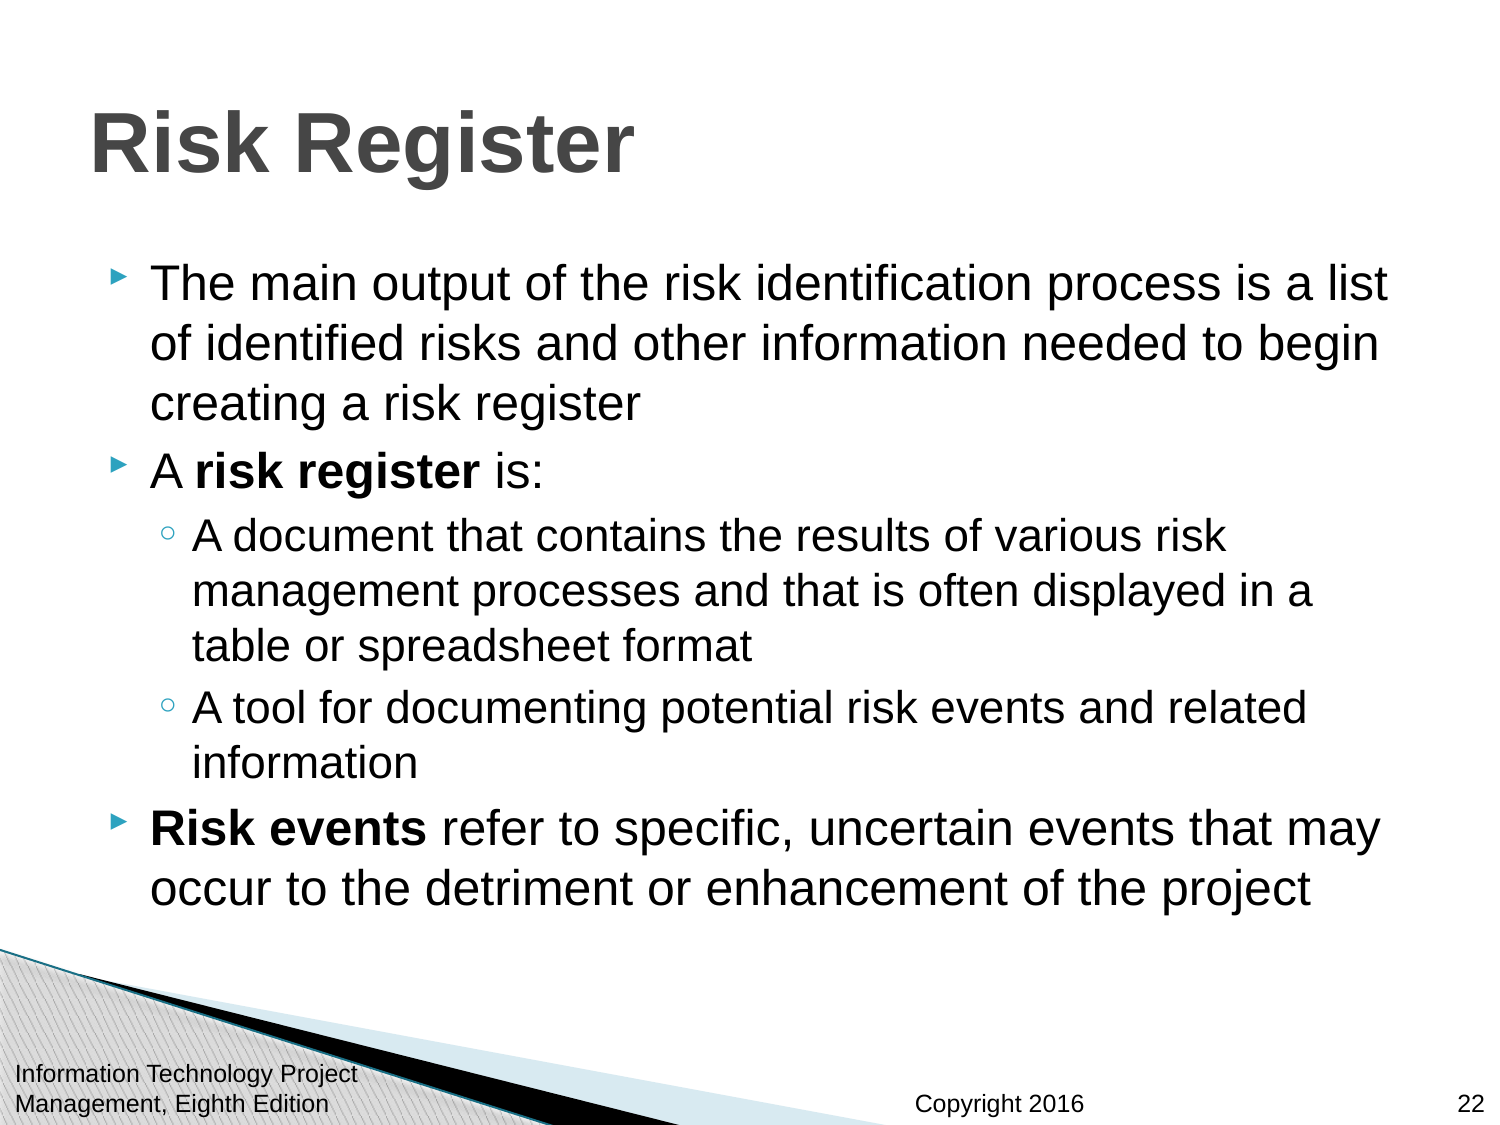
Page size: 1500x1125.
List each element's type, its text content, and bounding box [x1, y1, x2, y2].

footer Information Technology Project Management, Eighth Edition [0, 1065, 425, 1125]
list The main output of the risk identification process is a list of identified risks and other information needed to begin creating a risk register A risk register is: A document that contains the results of various risk management processes and that is often displayed in a table or spreadsheet format A tool for documenting potential risk events and related information Risk events refer to specific, uncertain events that may occur to the detriment or enhancement of the project [74, 242, 1426, 986]
title Risk Register [75, 45, 1425, 233]
slide_number 22 [1408, 1065, 1500, 1125]
